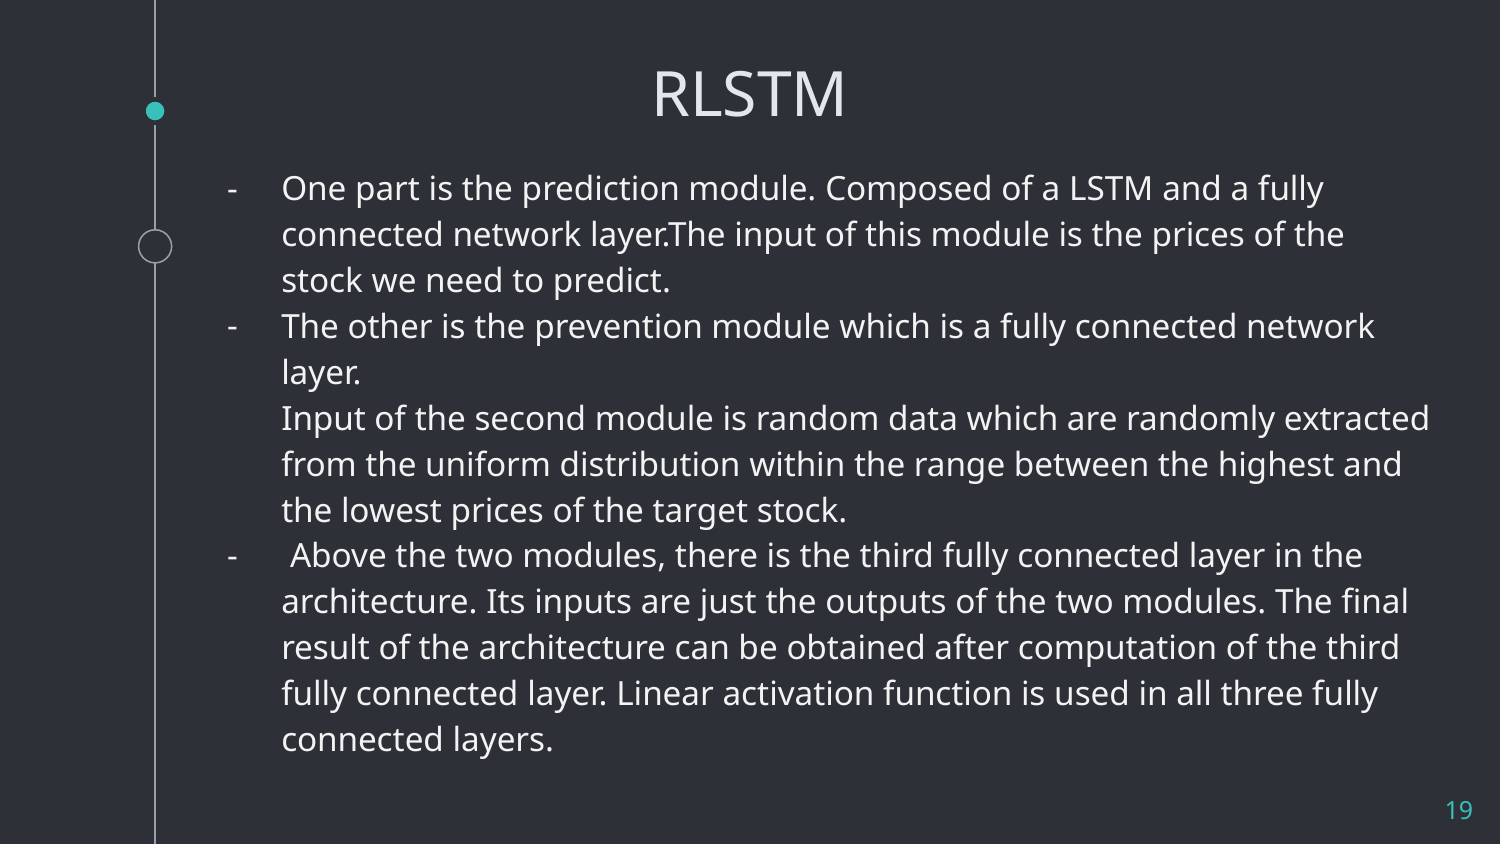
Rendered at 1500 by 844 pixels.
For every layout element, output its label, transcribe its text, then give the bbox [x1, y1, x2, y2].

title RLSTM [187, 42, 1313, 144]
list One part is the prediction module. Composed of a LSTM and a fully connected network layer.The input of this module is the prices of the stock we need to predict. The other is the prevention module which is a fully connected network layer. Input of the second module is random data which are randomly extracted from the uniform distribution within the range between the highest and the lowest prices of the target stock. Above the two modules, there is the third fully connected layer in the architecture. Its inputs are just the outputs of the two modules. The final result of the architecture can be obtained after computation of the third fully connected layer. Linear activation function is used in all three fully connected layers. [191, 146, 1449, 789]
slide_number 19 [1398, 779, 1489, 832]
